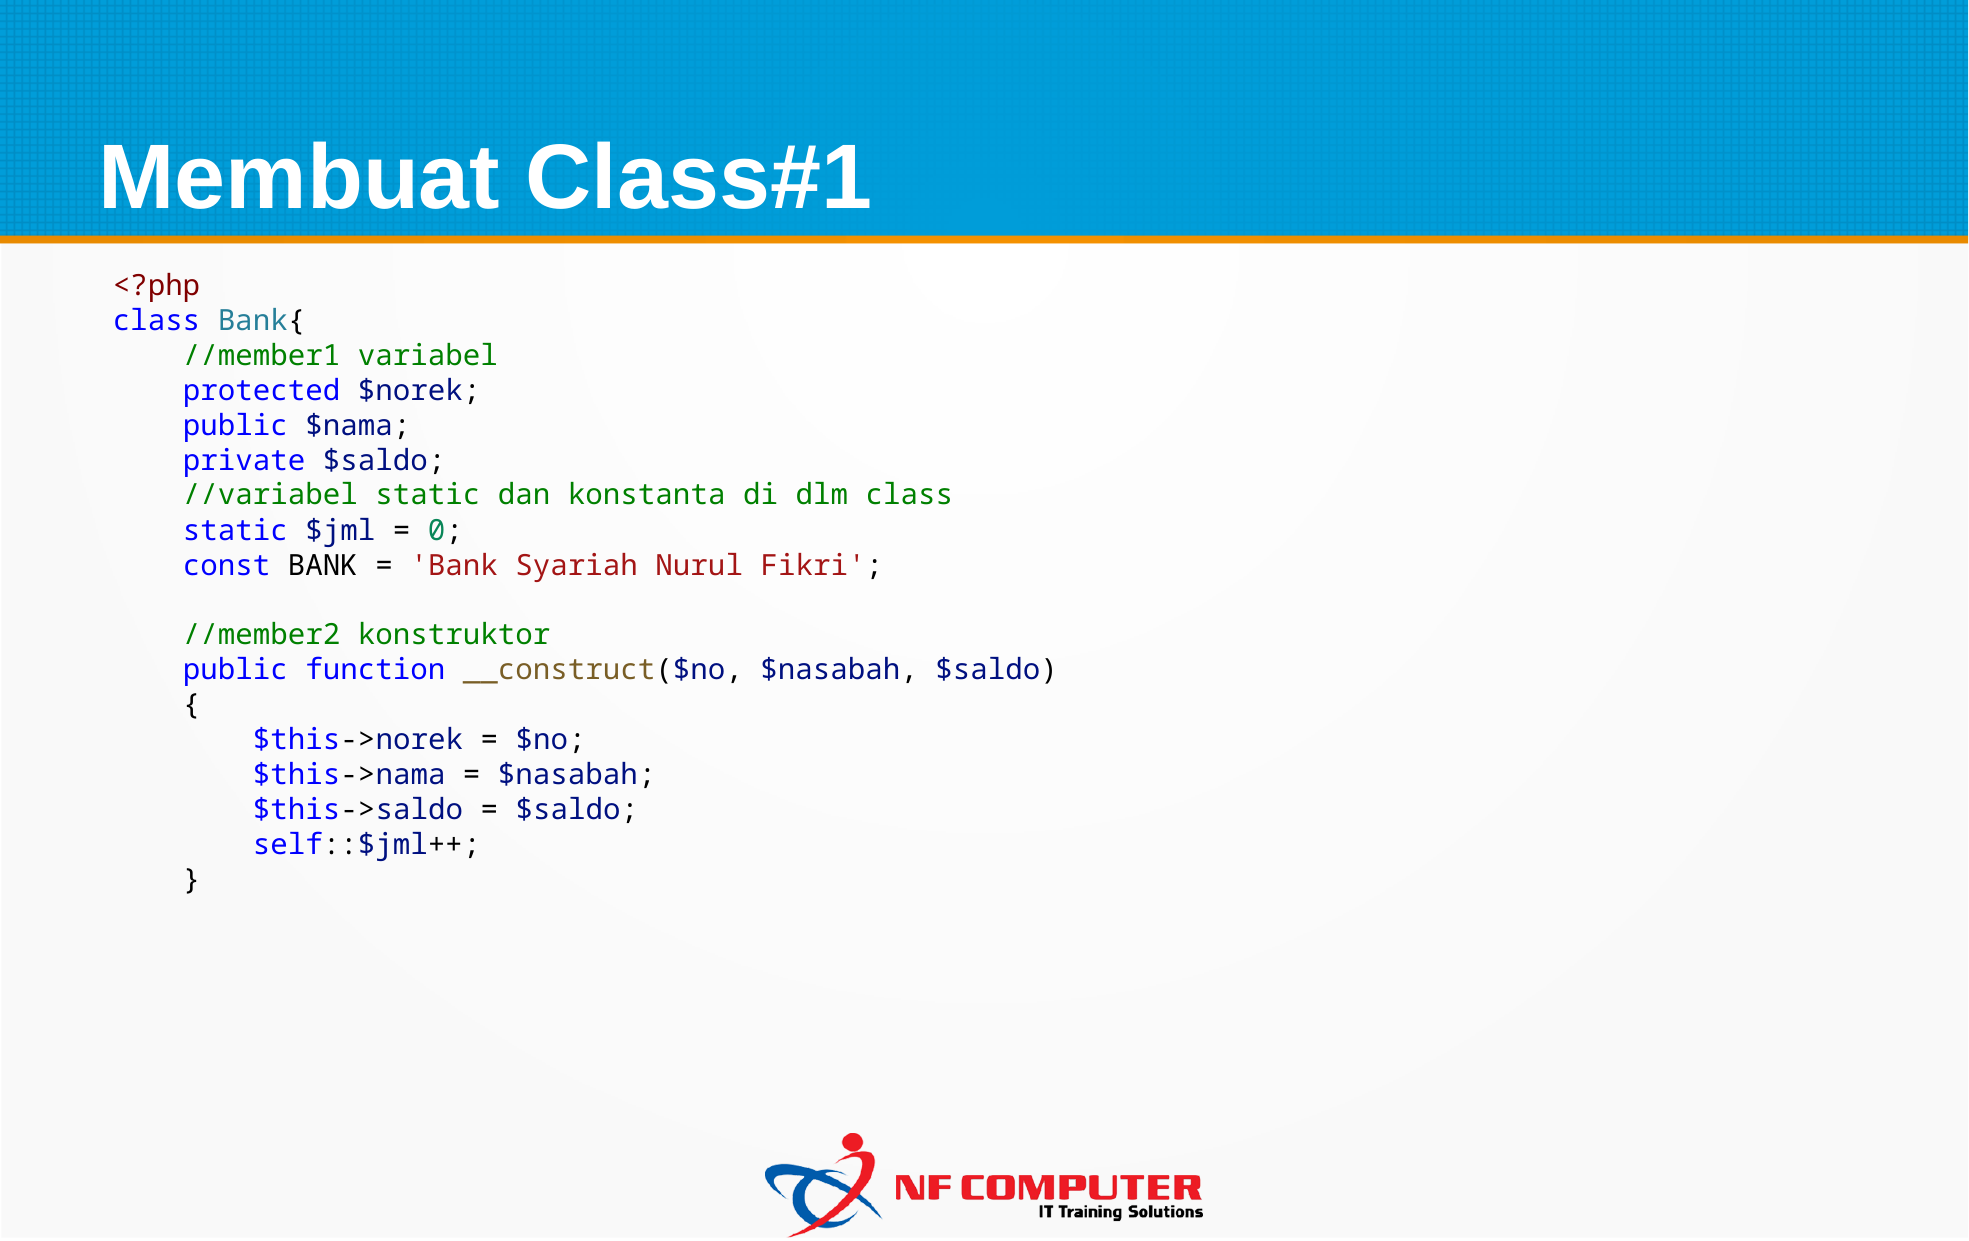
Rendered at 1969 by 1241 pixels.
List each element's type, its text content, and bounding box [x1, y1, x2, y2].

text_box <?php class Bank{ //member1 variabel protected $norek; public $nama; private $saldo; //variabel static dan konstanta di dlm class static $jml = 0; const BANK = 'Bank Syariah Nurul Fikri'; //member2 konstruktor public function __construct($no, $nasabah, $saldo) { $this->norek = $no; $this->nama = $nasabah; $this->saldo = $saldo; self::$jml++; } [98, 258, 1902, 903]
text_box Membuat Class#1 [98, 19, 1870, 227]
picture [0, 236, 1969, 1241]
